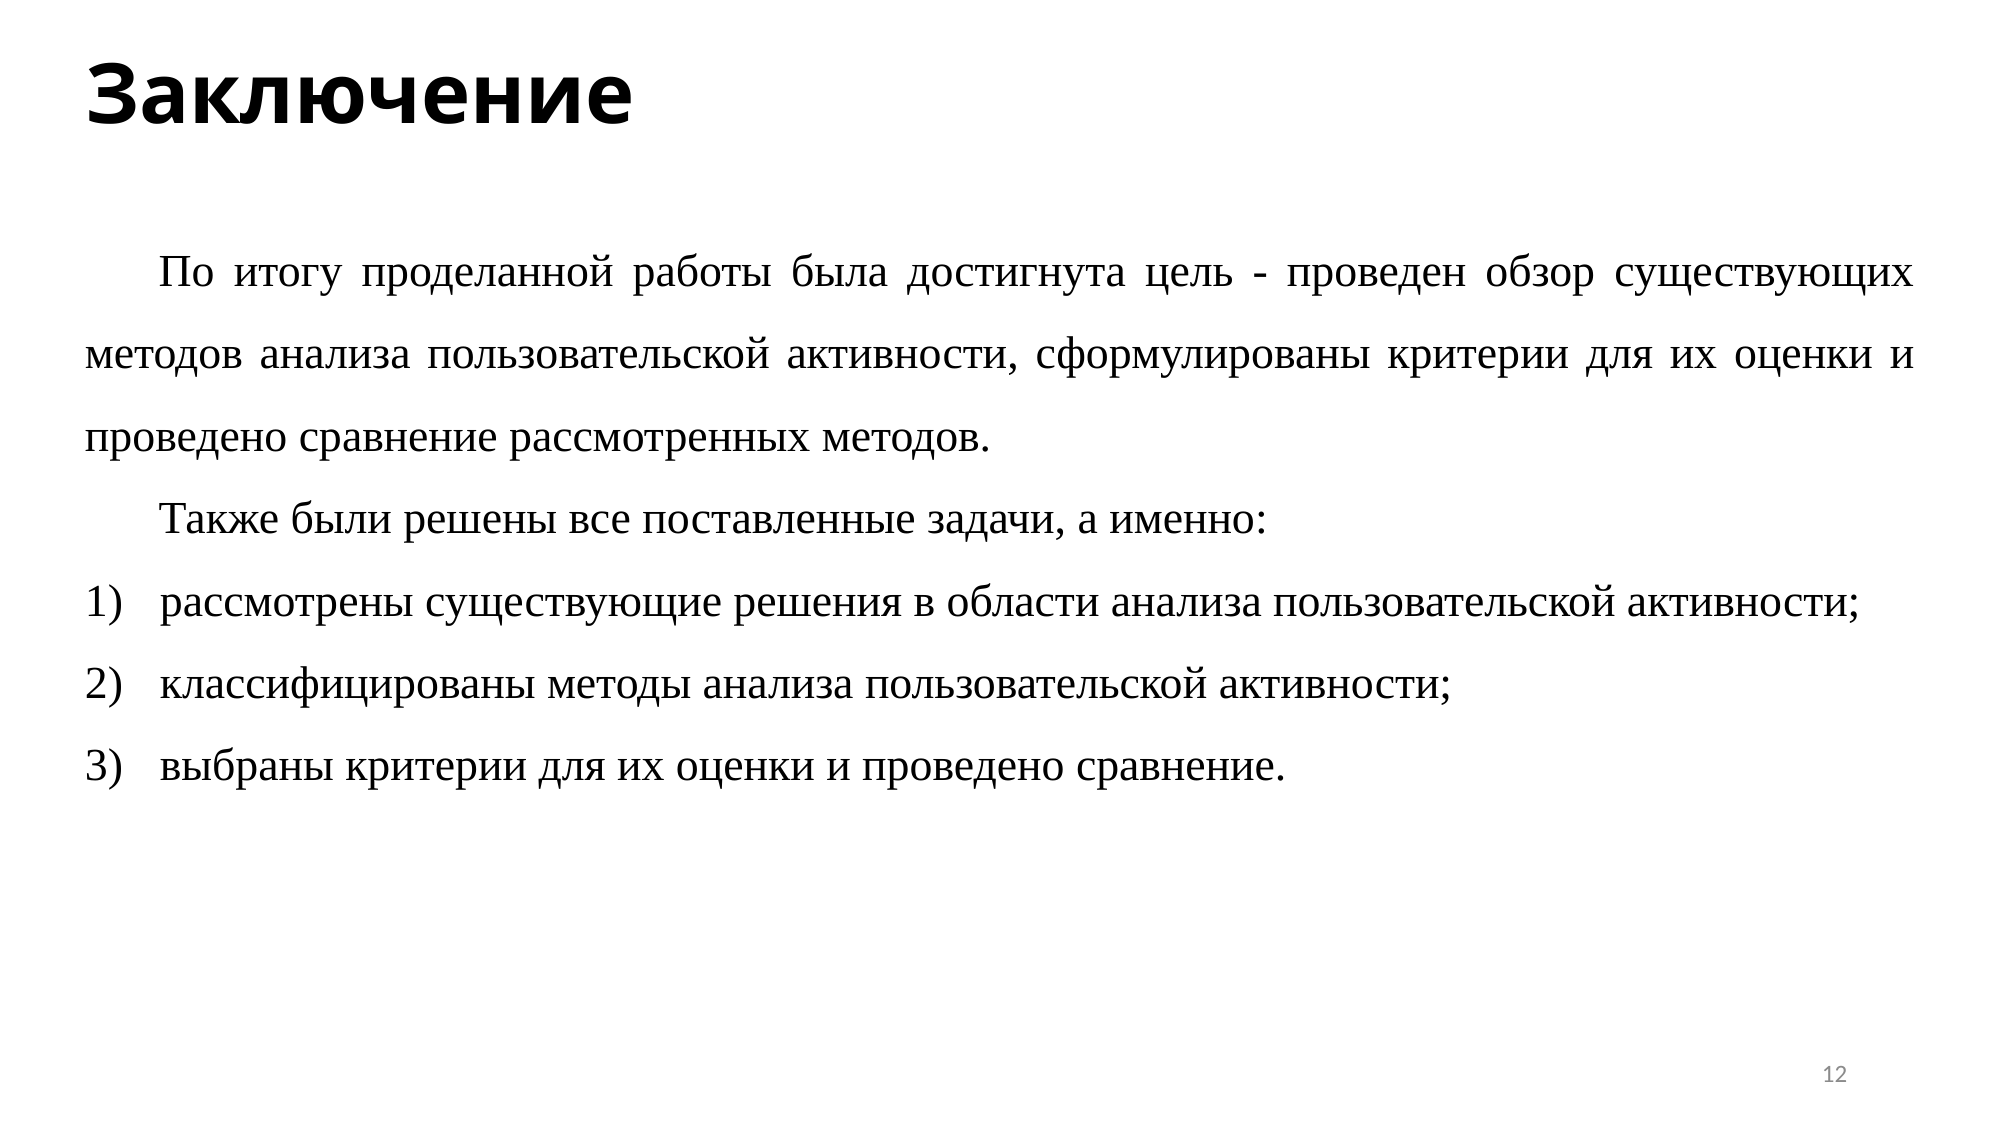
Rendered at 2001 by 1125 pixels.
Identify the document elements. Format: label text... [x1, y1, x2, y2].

text_box По итогу проделанной работы была достигнута цель - проведен обзор существующих методов анализа пользовательской активности, сформулированы критерии для их оценки и проведено сравнение рассмотренных методов. Также были решены все поставленные задачи, а именно: рассмотрены существующие решения в области анализа пользовательской активности; классифицированы методы анализа пользовательской активности; выбраны критерии для их оценки и проведено сравнение. [70, 205, 1931, 798]
slide_number 12 [1412, 1042, 1863, 1103]
title Заключение [70, 0, 1796, 205]
